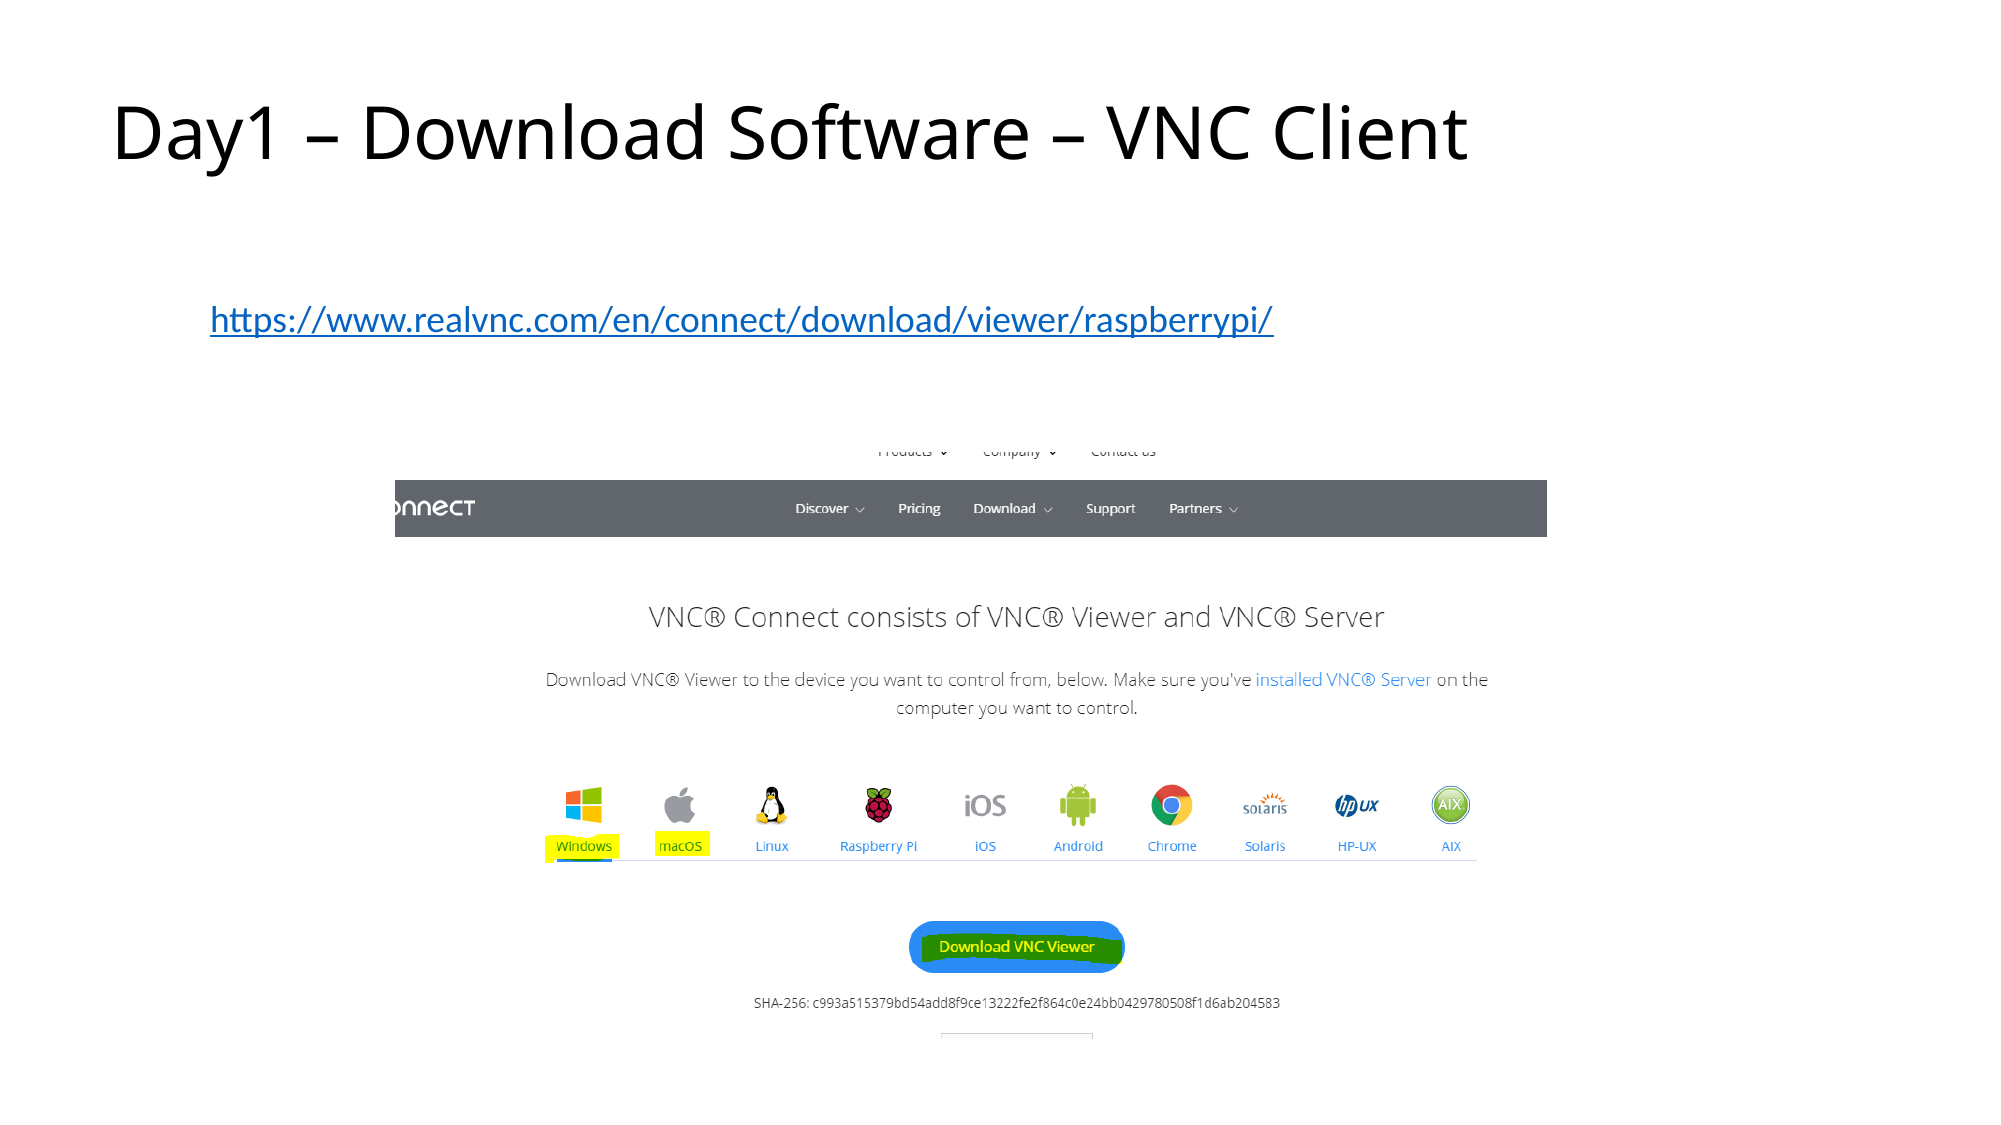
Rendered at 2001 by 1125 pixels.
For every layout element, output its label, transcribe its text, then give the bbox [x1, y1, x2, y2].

picture [395, 452, 1547, 1039]
title Day1 – Download Software – VNC Client [96, 87, 1597, 184]
text_box https://www.realvnc.com/en/connect/download/viewer/raspberrypi/ [195, 287, 1347, 348]
